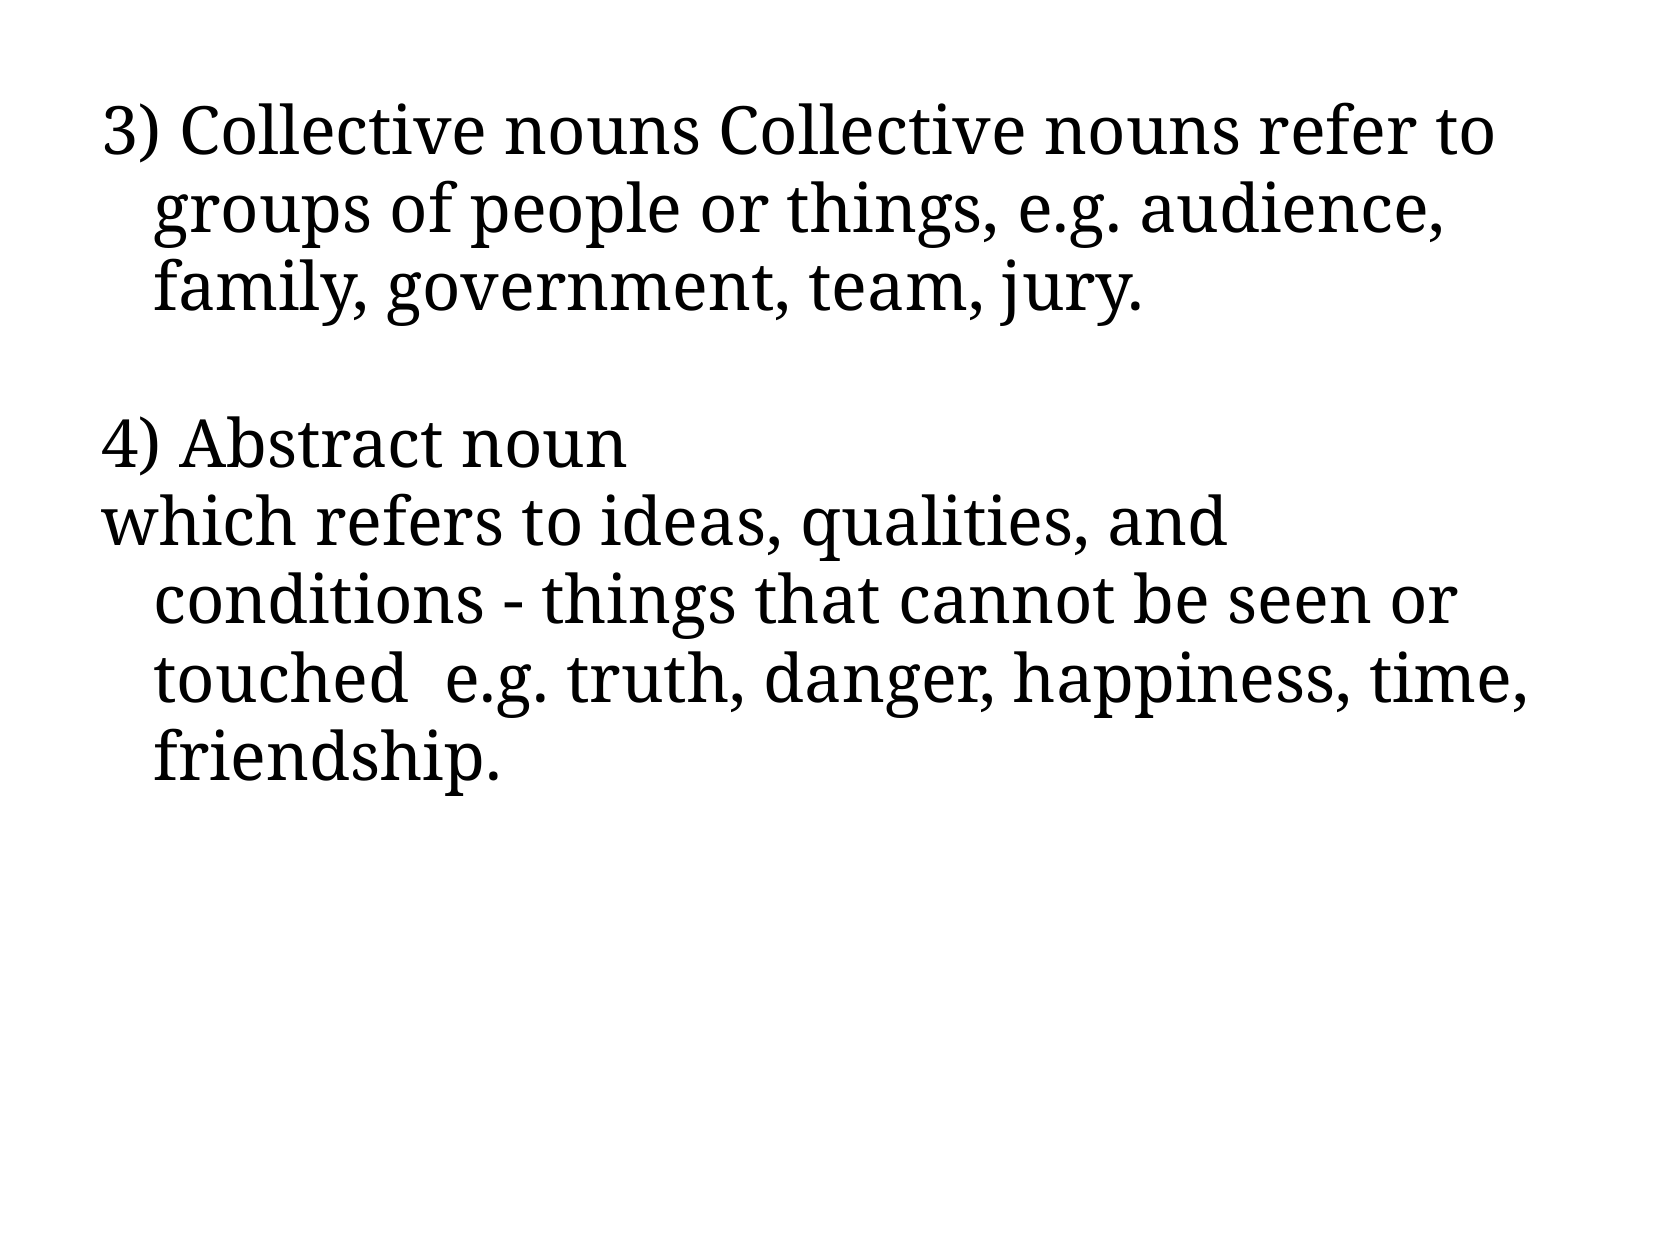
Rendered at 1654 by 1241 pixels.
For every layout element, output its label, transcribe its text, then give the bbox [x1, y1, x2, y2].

text_box 3) Collective nouns Collective nouns refer to groups of people or things, e.g. audience, family, government, team, jury. 4) Abstract noun which refers to ideas, qualities, and conditions - things that cannot be seen or touched e.g. truth, danger, happiness, time, friendship. [82, 90, 1570, 1065]
